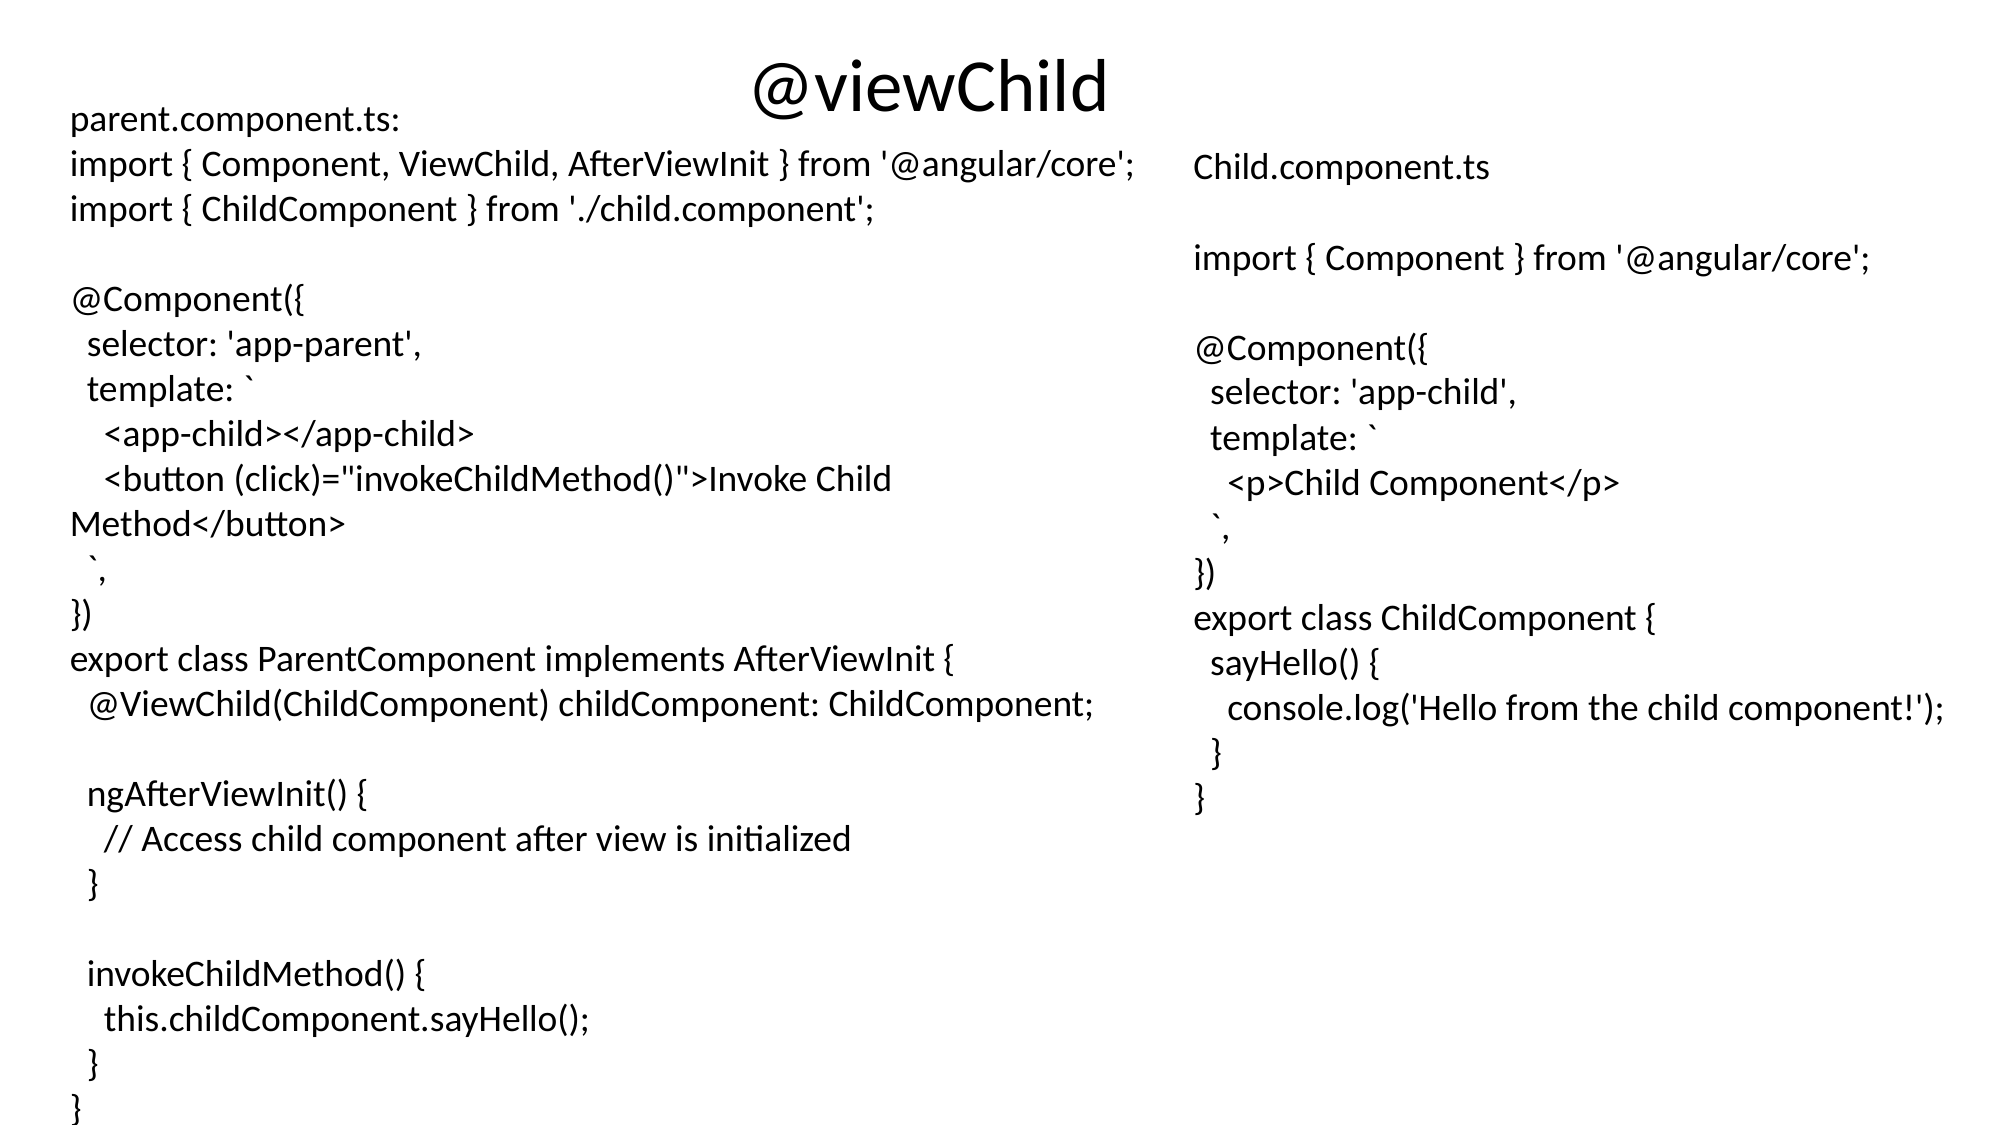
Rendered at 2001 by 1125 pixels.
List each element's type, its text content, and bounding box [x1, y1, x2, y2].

text_box Child.component.ts import { Component } from '@angular/core'; @Component({ selector: 'app-child', template: ` <p>Child Component</p> `, }) export class ChildComponent { sayHello() { console.log('Hello from the child component!'); } } [1178, 135, 2000, 825]
text_box parent.component.ts: import { Component, ViewChild, AfterViewInit } from '@angular/core'; import { ChildComponent } from './child.component'; @Component({ selector: 'app-parent', template: ` <app-child></app-child> <button (click)="invokeChildMethod()">Invoke Child Method</button> `, }) export class ParentComponent implements AfterViewInit { @ViewChild(ChildComponent) childComponent: ChildComponent; ngAfterViewInit() { // Access child component after view is initialized } invokeChildMethod() { this.childComponent.sayHello(); } } [55, 87, 1167, 1125]
text_box @viewChild [733, 28, 1179, 134]
